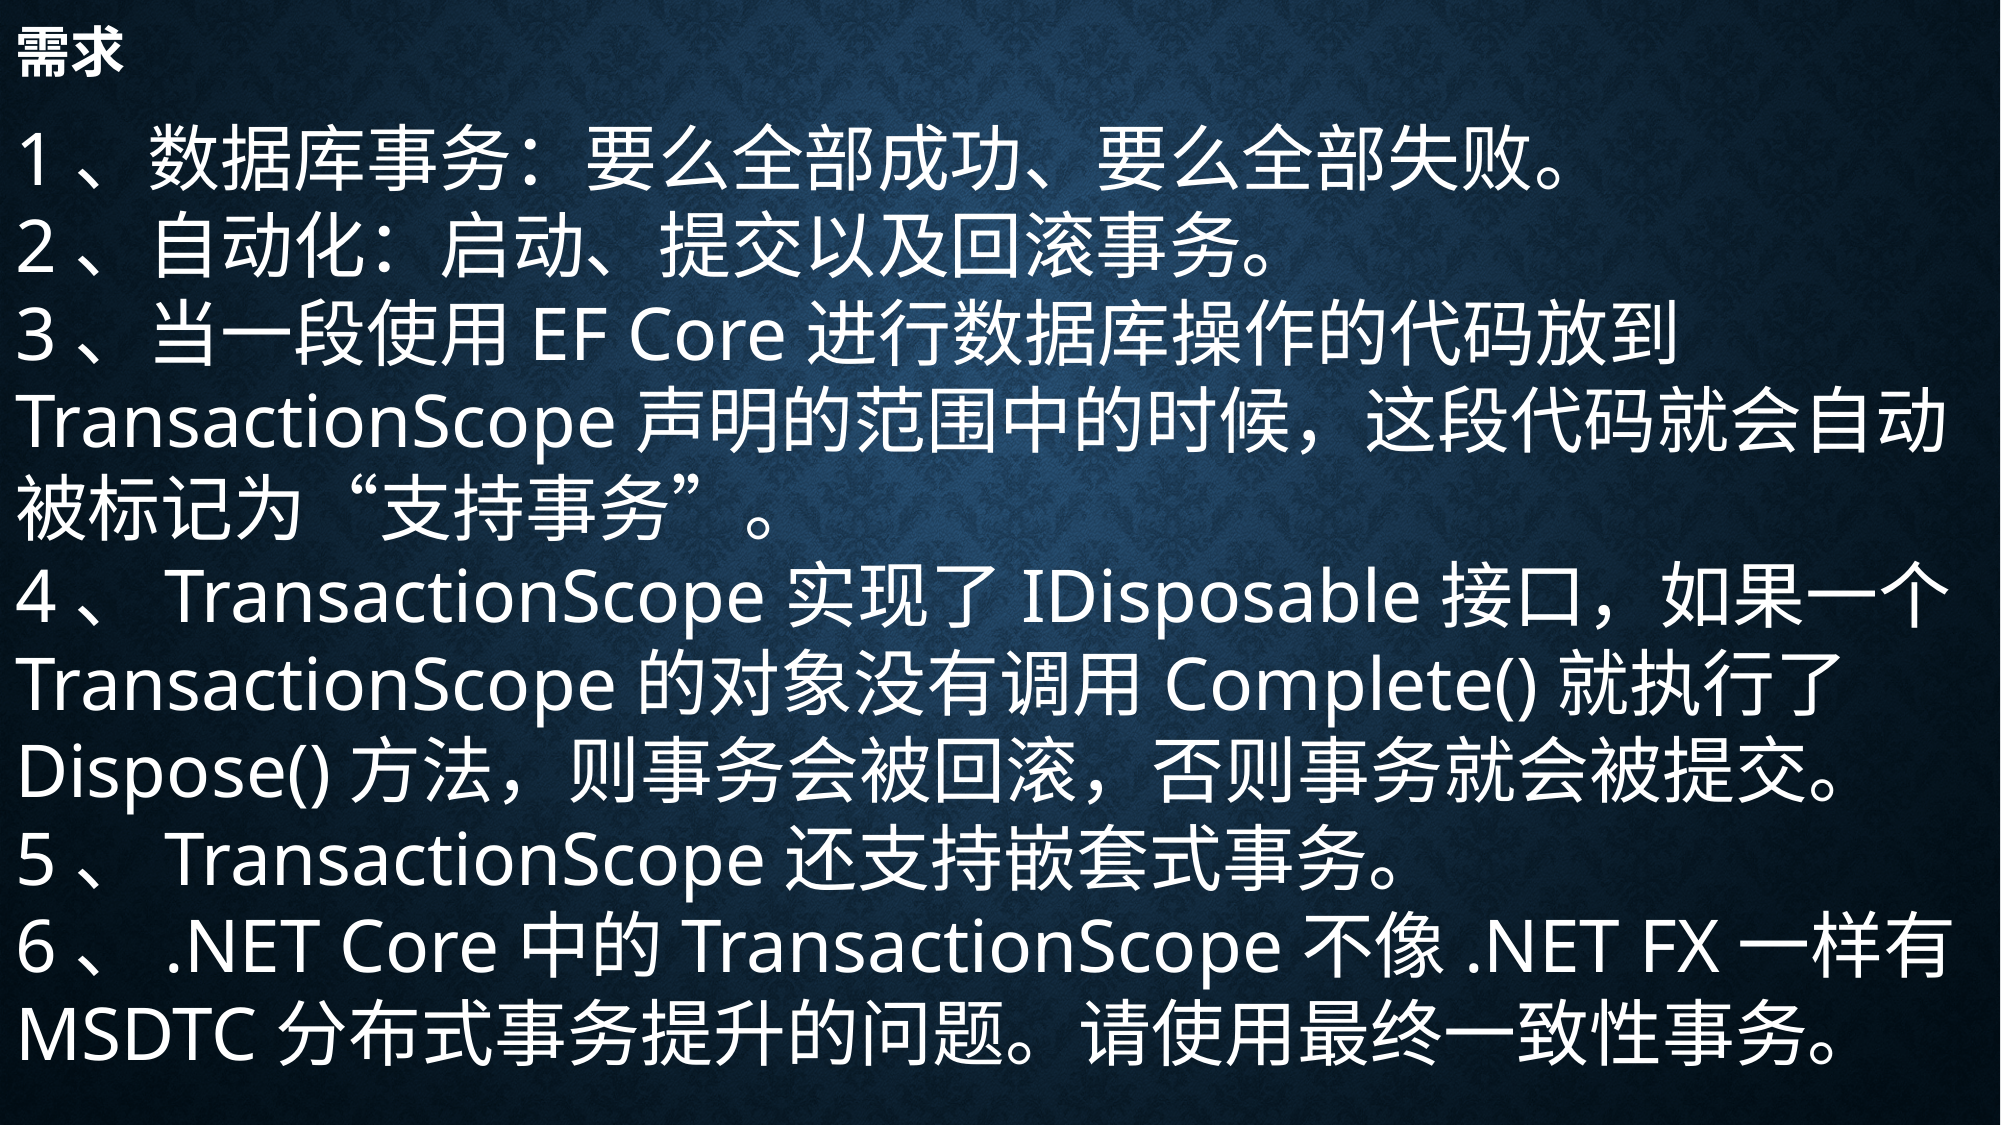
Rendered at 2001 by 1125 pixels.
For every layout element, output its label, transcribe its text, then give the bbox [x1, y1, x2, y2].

list 1、数据库事务：要么全部成功、要么全部失败。 2、自动化：启动、提交以及回滚事务。 3、当一段使用EF Core进行数据库操作的代码放到TransactionScope声明的范围中的时候，这段代码就会自动被标记为“支持事务”。 4、TransactionScope实现了IDisposable接口，如果一个TransactionScope的对象没有调用Complete()就执行了Dispose()方法，则事务会被回滚，否则事务就会被提交。 5、TransactionScope还支持嵌套式事务。 6、.NET Core中的TransactionScope不像.NET FX一样有MSDTC分布式事务提升的问题。请使用最终一致性事务。 [0, 104, 1988, 1108]
title 需求 [0, 17, 1413, 93]
